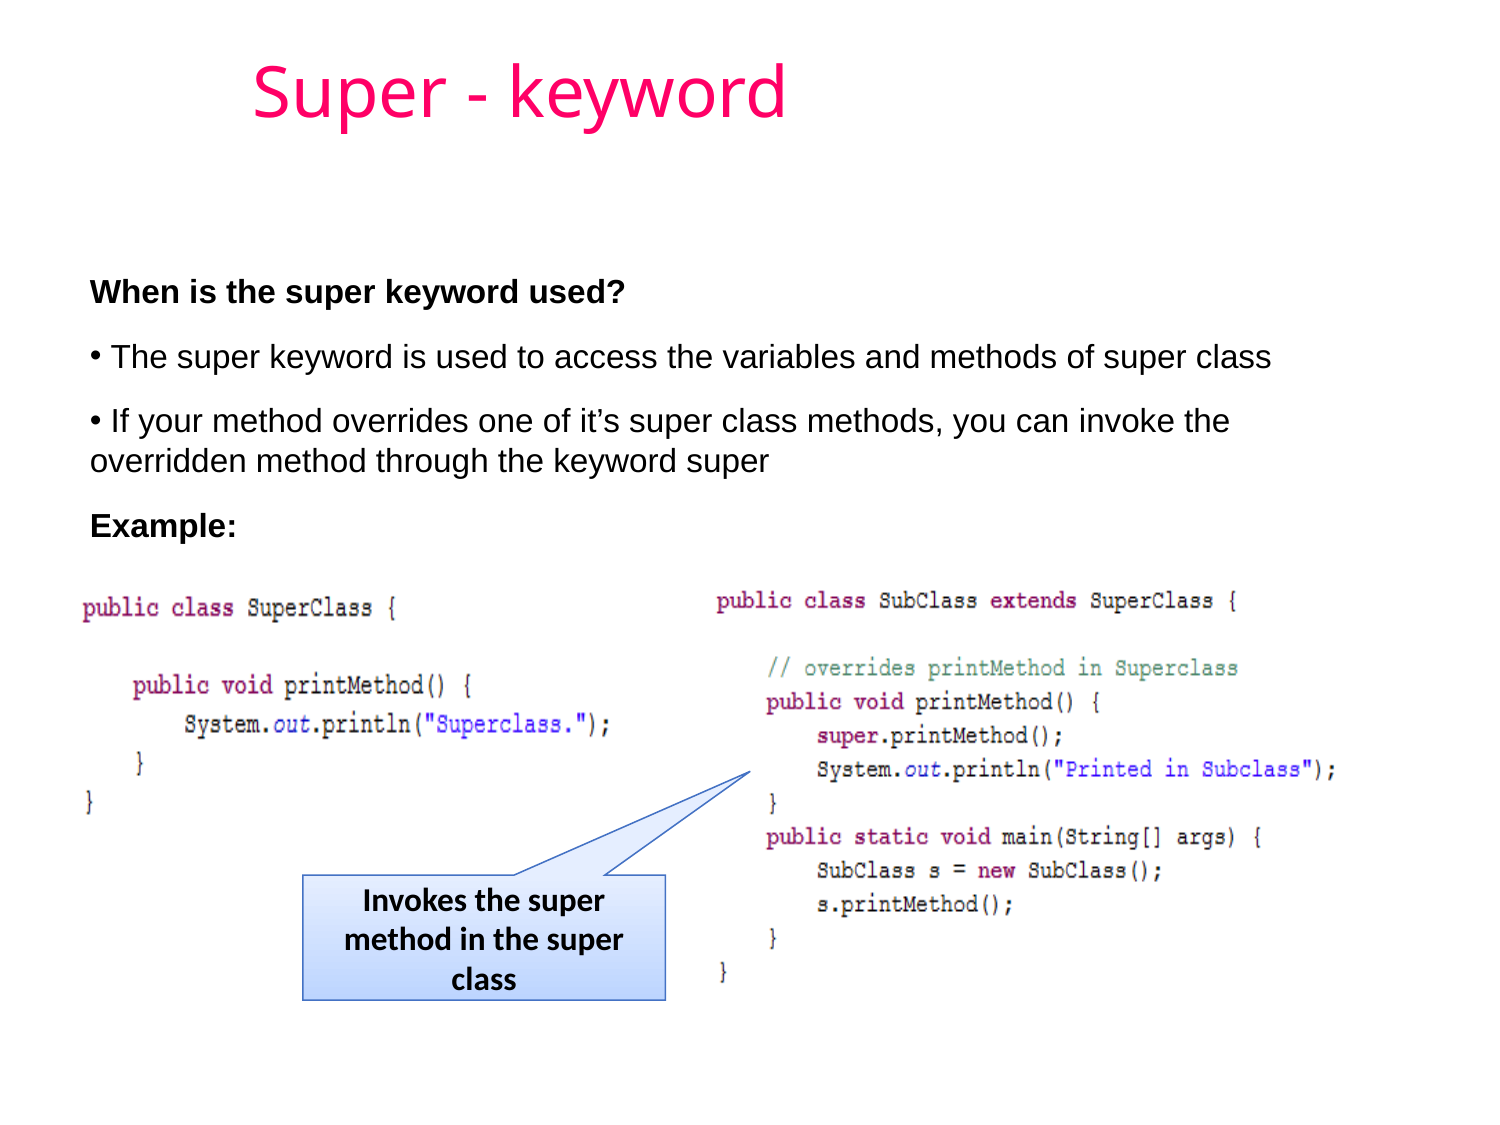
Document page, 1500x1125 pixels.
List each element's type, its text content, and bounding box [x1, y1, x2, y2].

picture [74, 582, 625, 832]
title Super - keyword [237, 2, 1500, 188]
picture [705, 582, 1352, 1000]
text_box When is the super keyword used? The super keyword is used to access the variables and methods of super class If your method overrides one of it’s super class methods, you can invoke the overridden method through the keyword super Example: [75, 262, 1352, 552]
text_box Invokes the super method in the super class [302, 791, 705, 1001]
